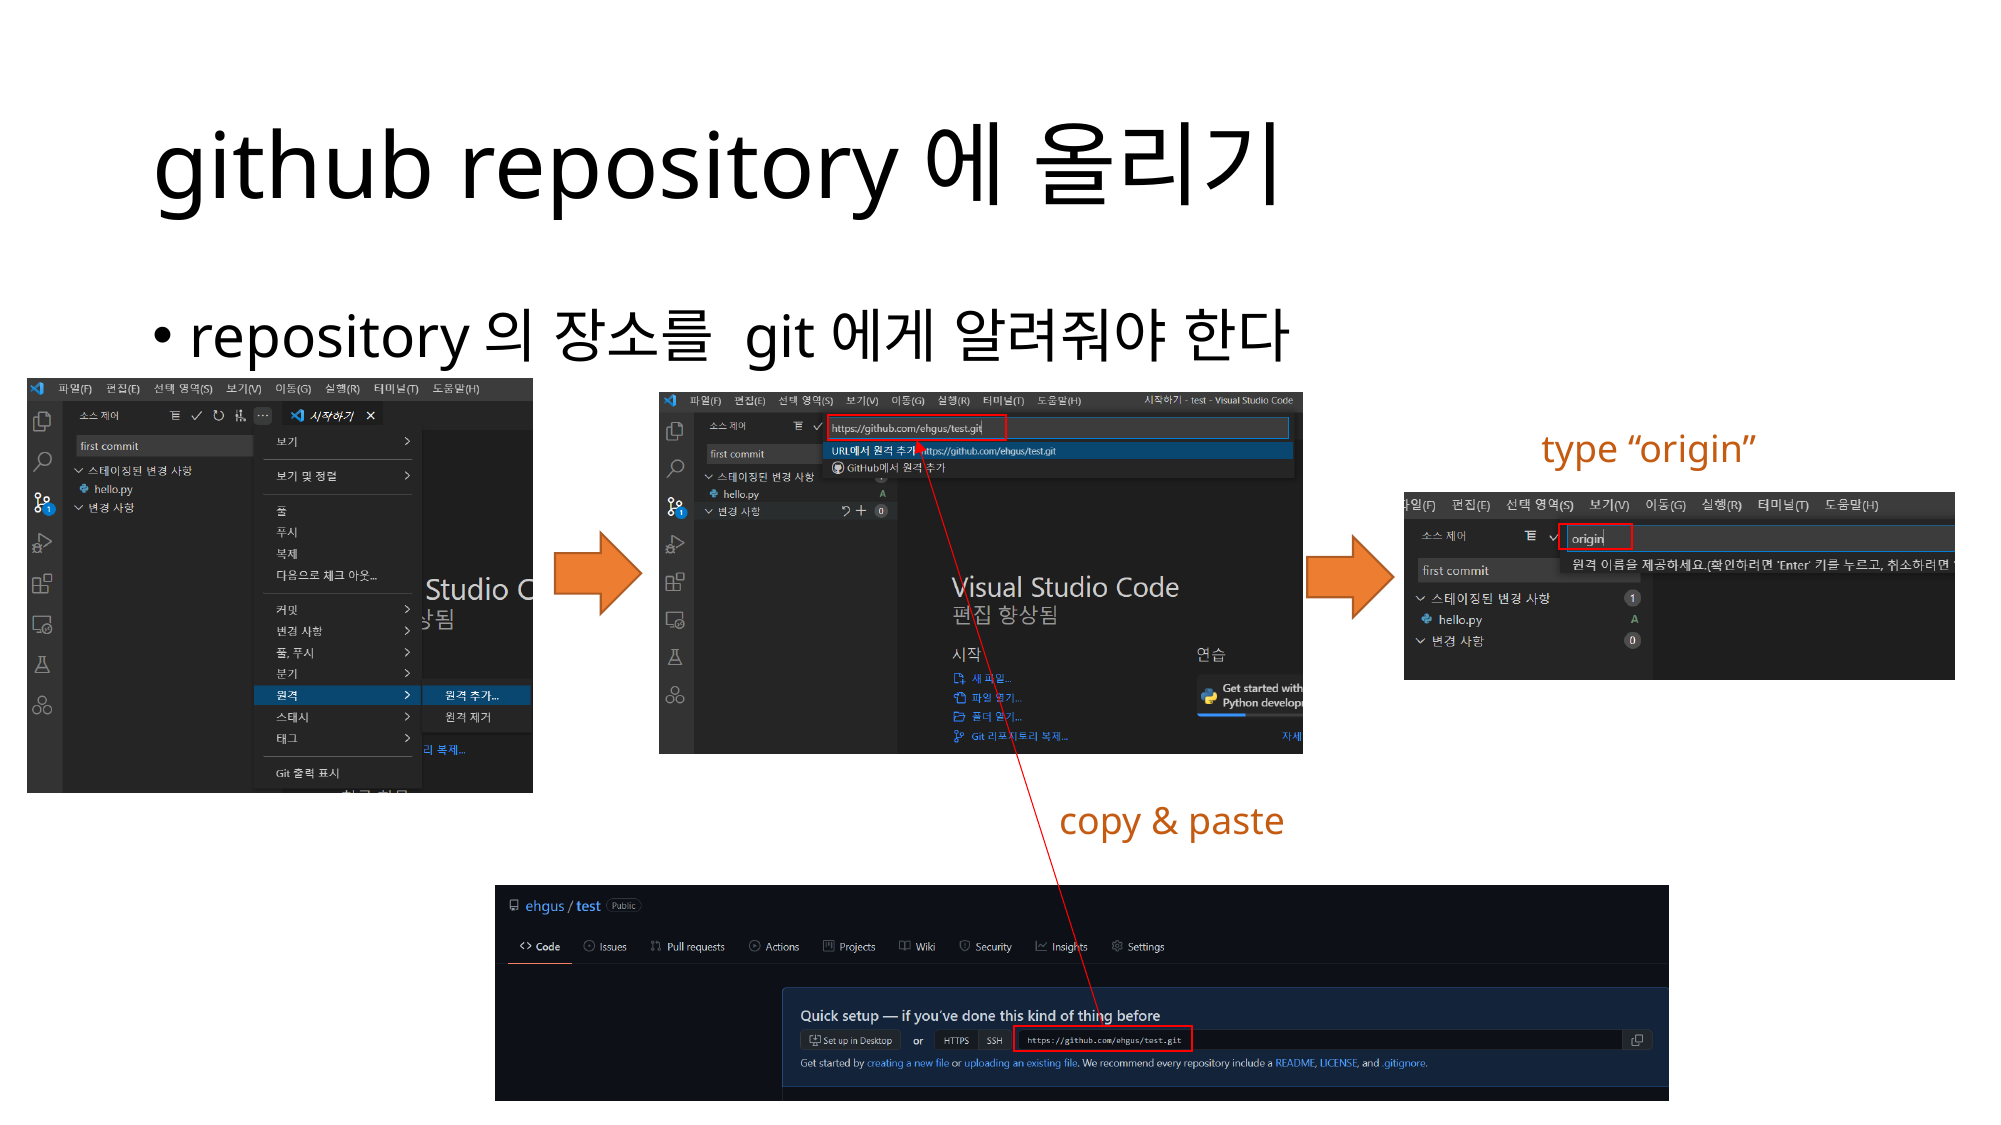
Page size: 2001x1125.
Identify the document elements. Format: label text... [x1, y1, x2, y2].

list repository의 장소를 git에게 알려줘야 한다 [137, 299, 1863, 1014]
text_box type “origin” [1526, 418, 1833, 478]
text_box [553, 530, 643, 617]
text_box copy & paste [1104, 789, 1351, 850]
text_box [1306, 534, 1395, 620]
picture [495, 885, 1669, 1101]
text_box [916, 440, 1104, 1027]
picture [27, 377, 533, 793]
picture [1404, 492, 1955, 680]
title github repository에 올리기 [137, 59, 1863, 278]
picture [659, 392, 1303, 754]
